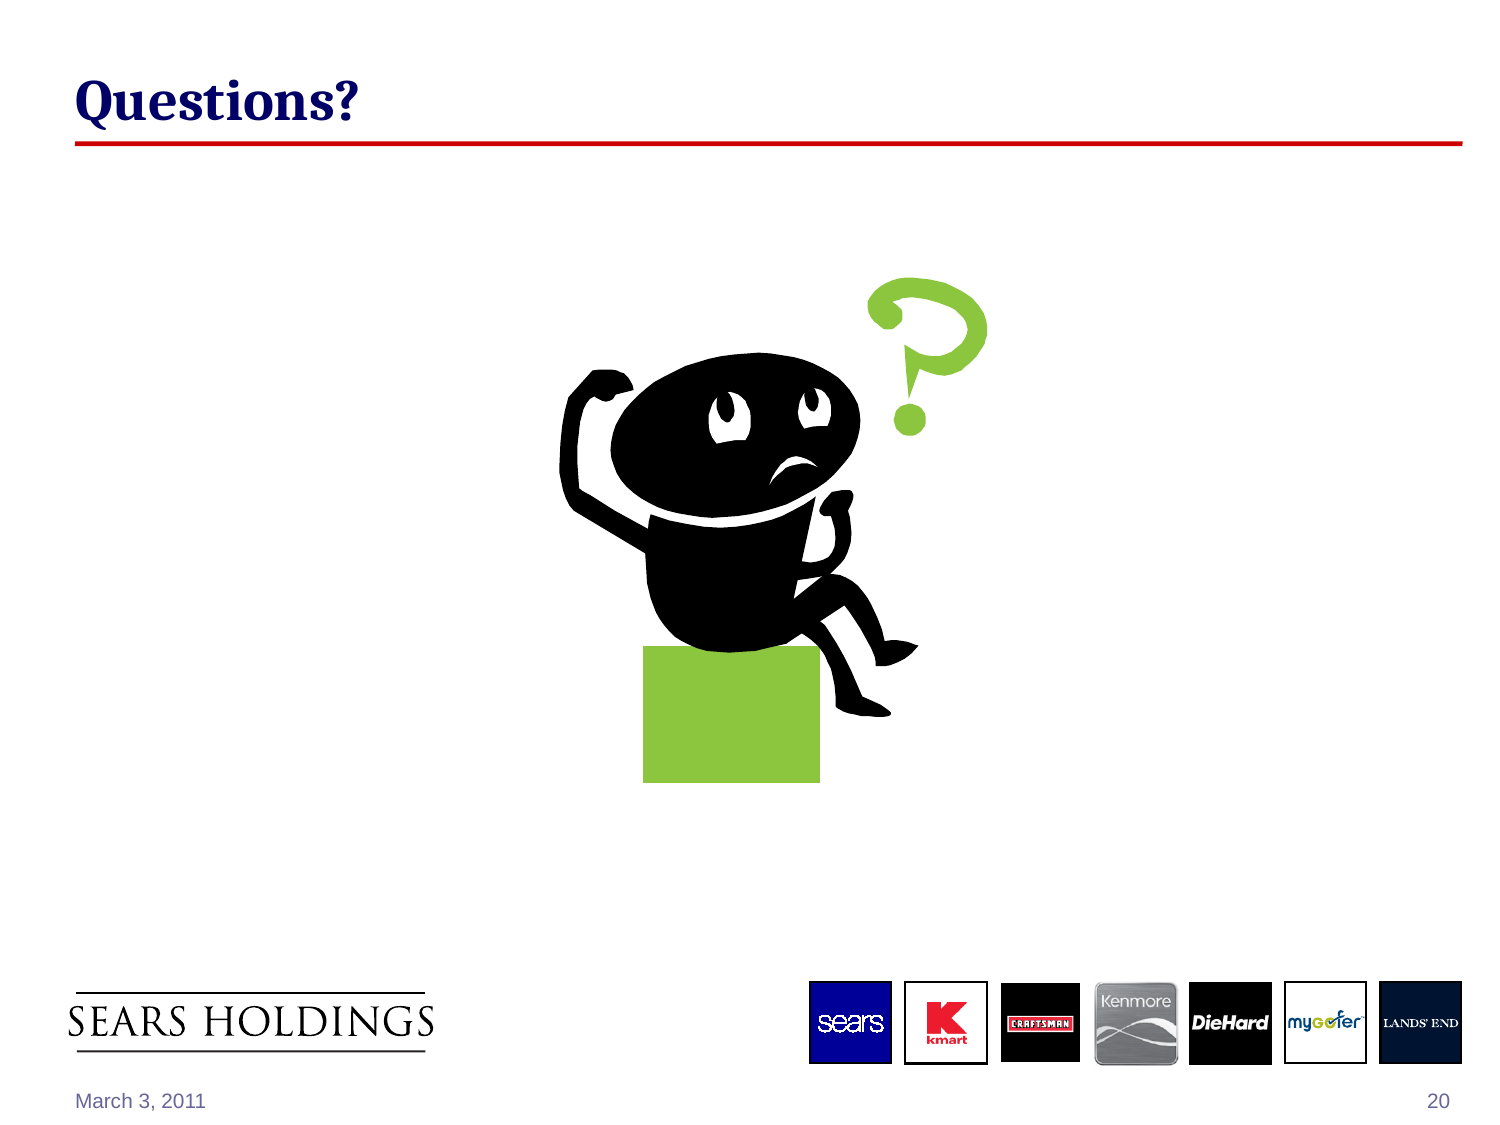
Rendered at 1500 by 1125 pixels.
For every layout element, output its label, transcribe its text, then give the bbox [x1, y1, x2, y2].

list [559, 277, 988, 784]
picture [927, 1002, 967, 1044]
picture [1189, 982, 1272, 1065]
picture [1093, 980, 1179, 1066]
title Questions? [75, 62, 1464, 133]
